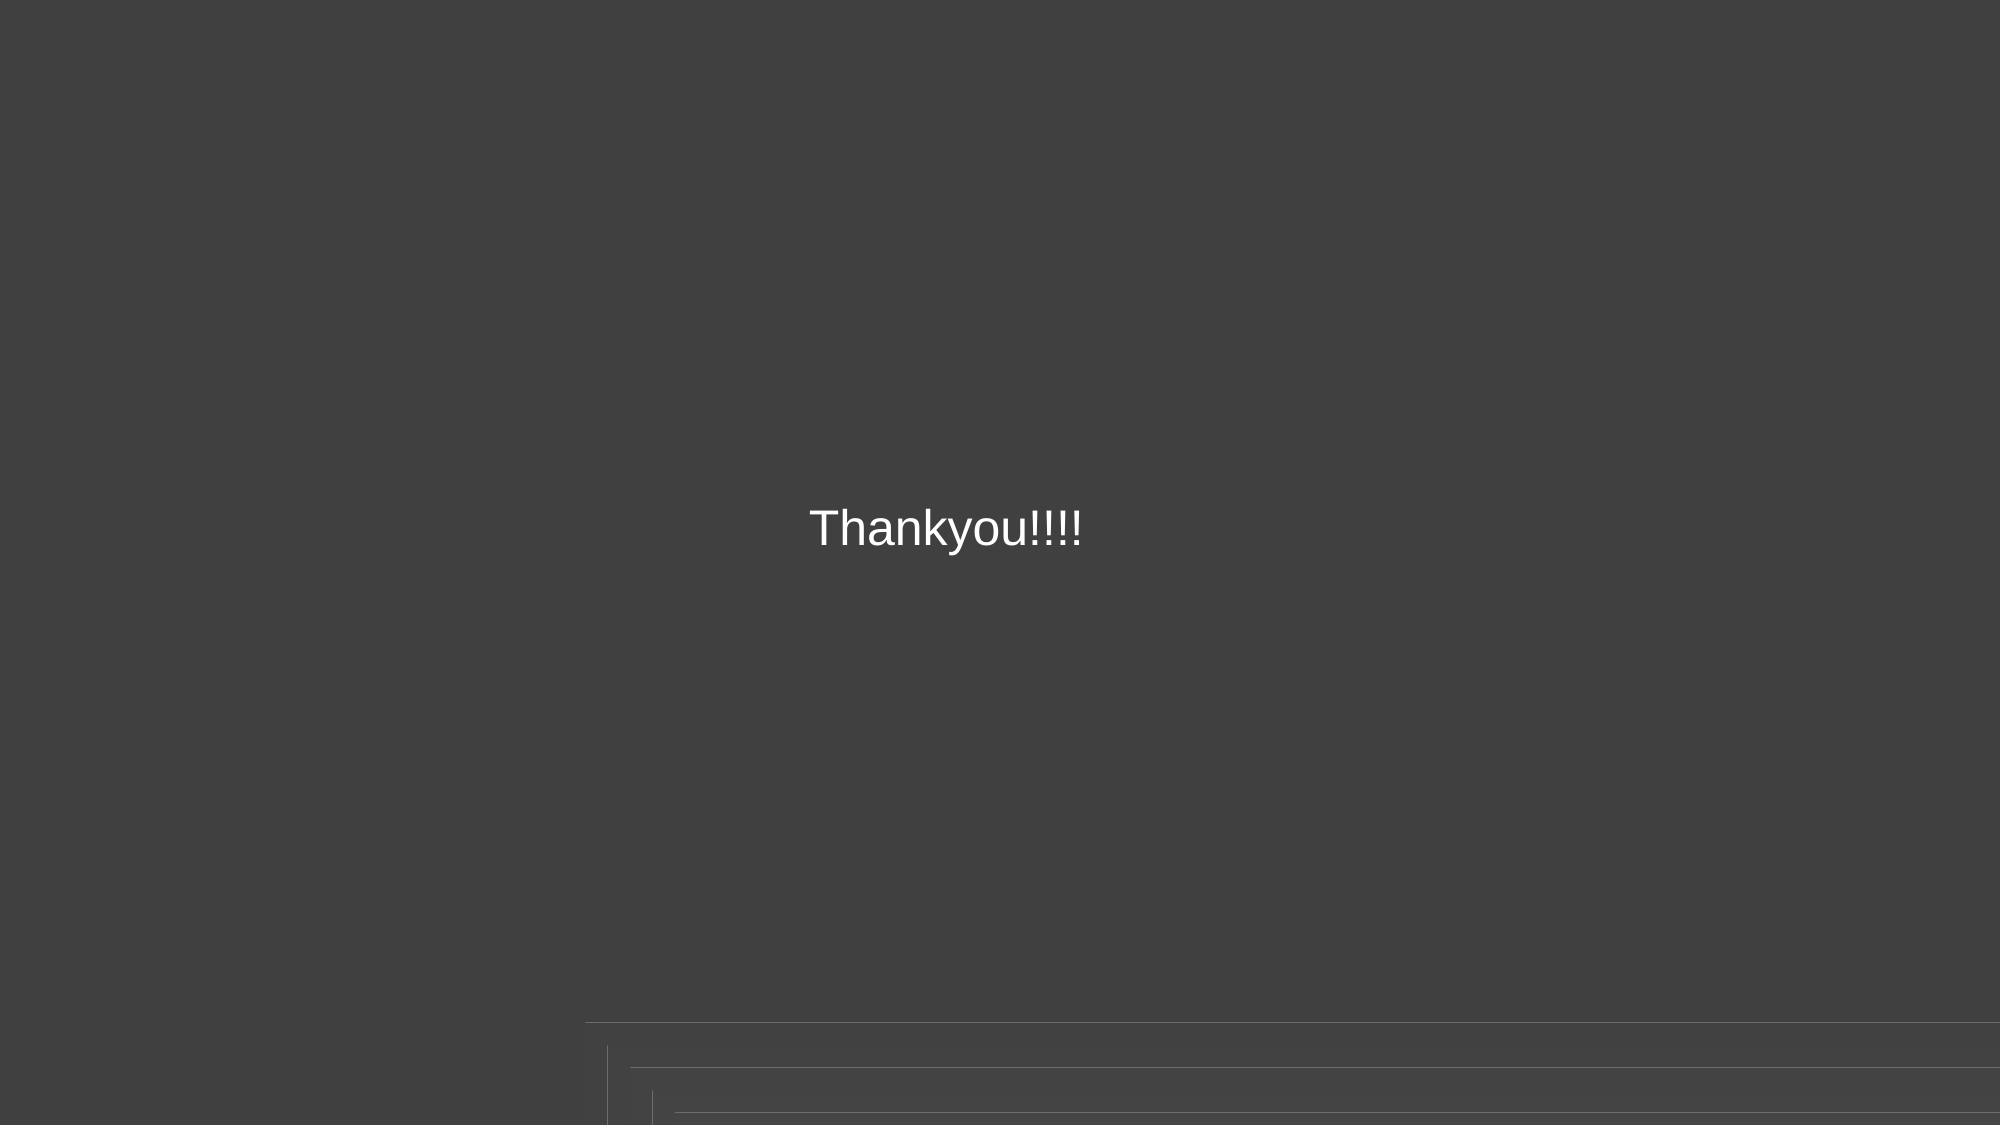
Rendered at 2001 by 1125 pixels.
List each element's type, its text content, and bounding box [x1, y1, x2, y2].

text_box Thankyou!!!! [794, 483, 1116, 563]
